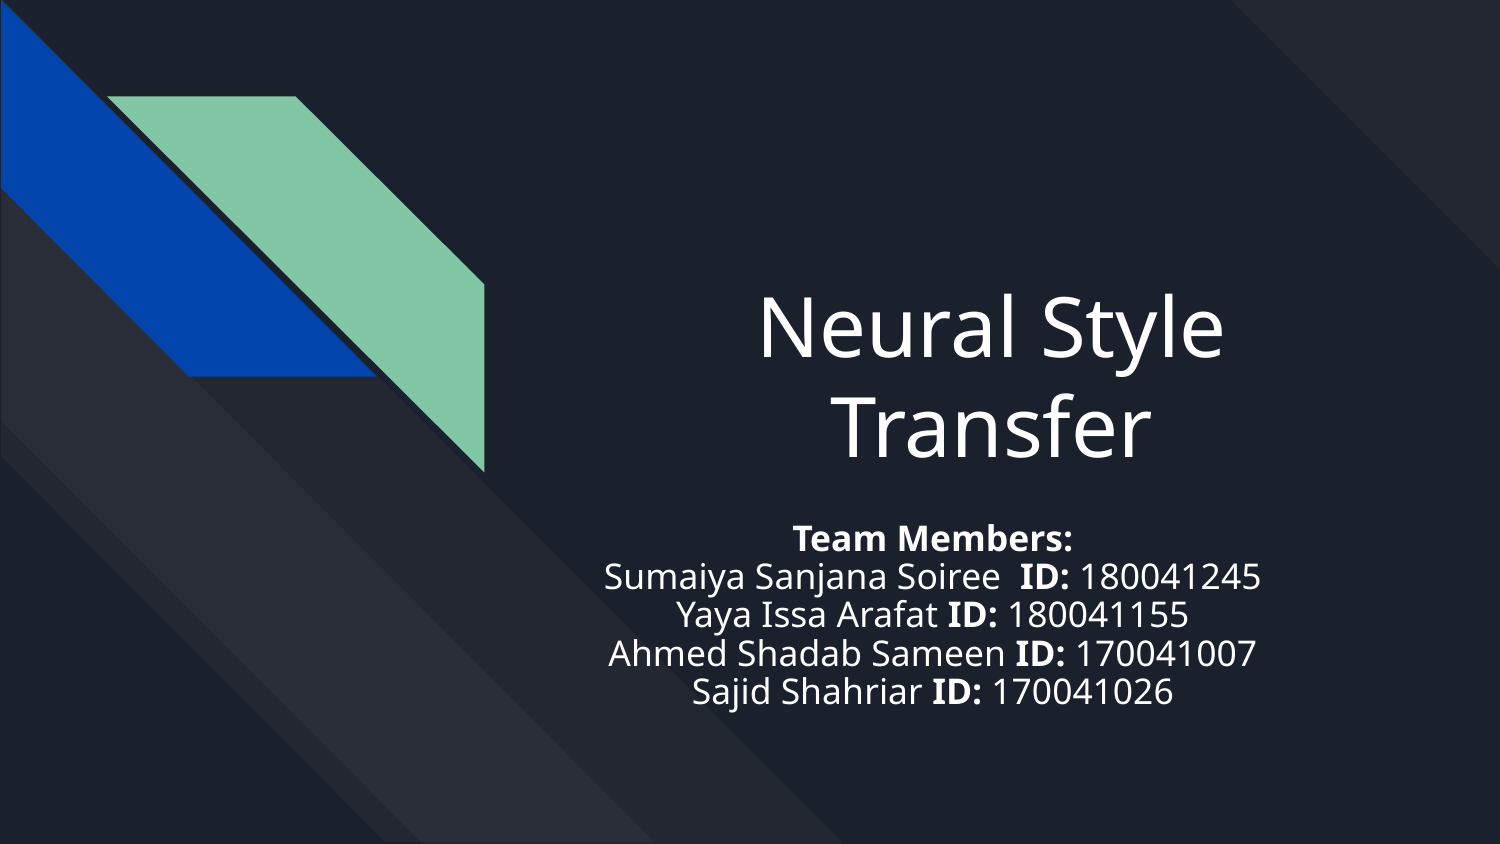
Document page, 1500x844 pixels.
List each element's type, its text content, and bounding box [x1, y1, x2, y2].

title Neural Style Transfer [580, 258, 1404, 518]
subtitle Team Members: Sumaiya Sanjana Soiree ID: 180041245 Yaya Issa Arafat ID: 180041155 Ahmed Shadab Sameen ID: 170041007 Sajid Shahriar ID: 170041026 [462, 505, 1404, 727]
